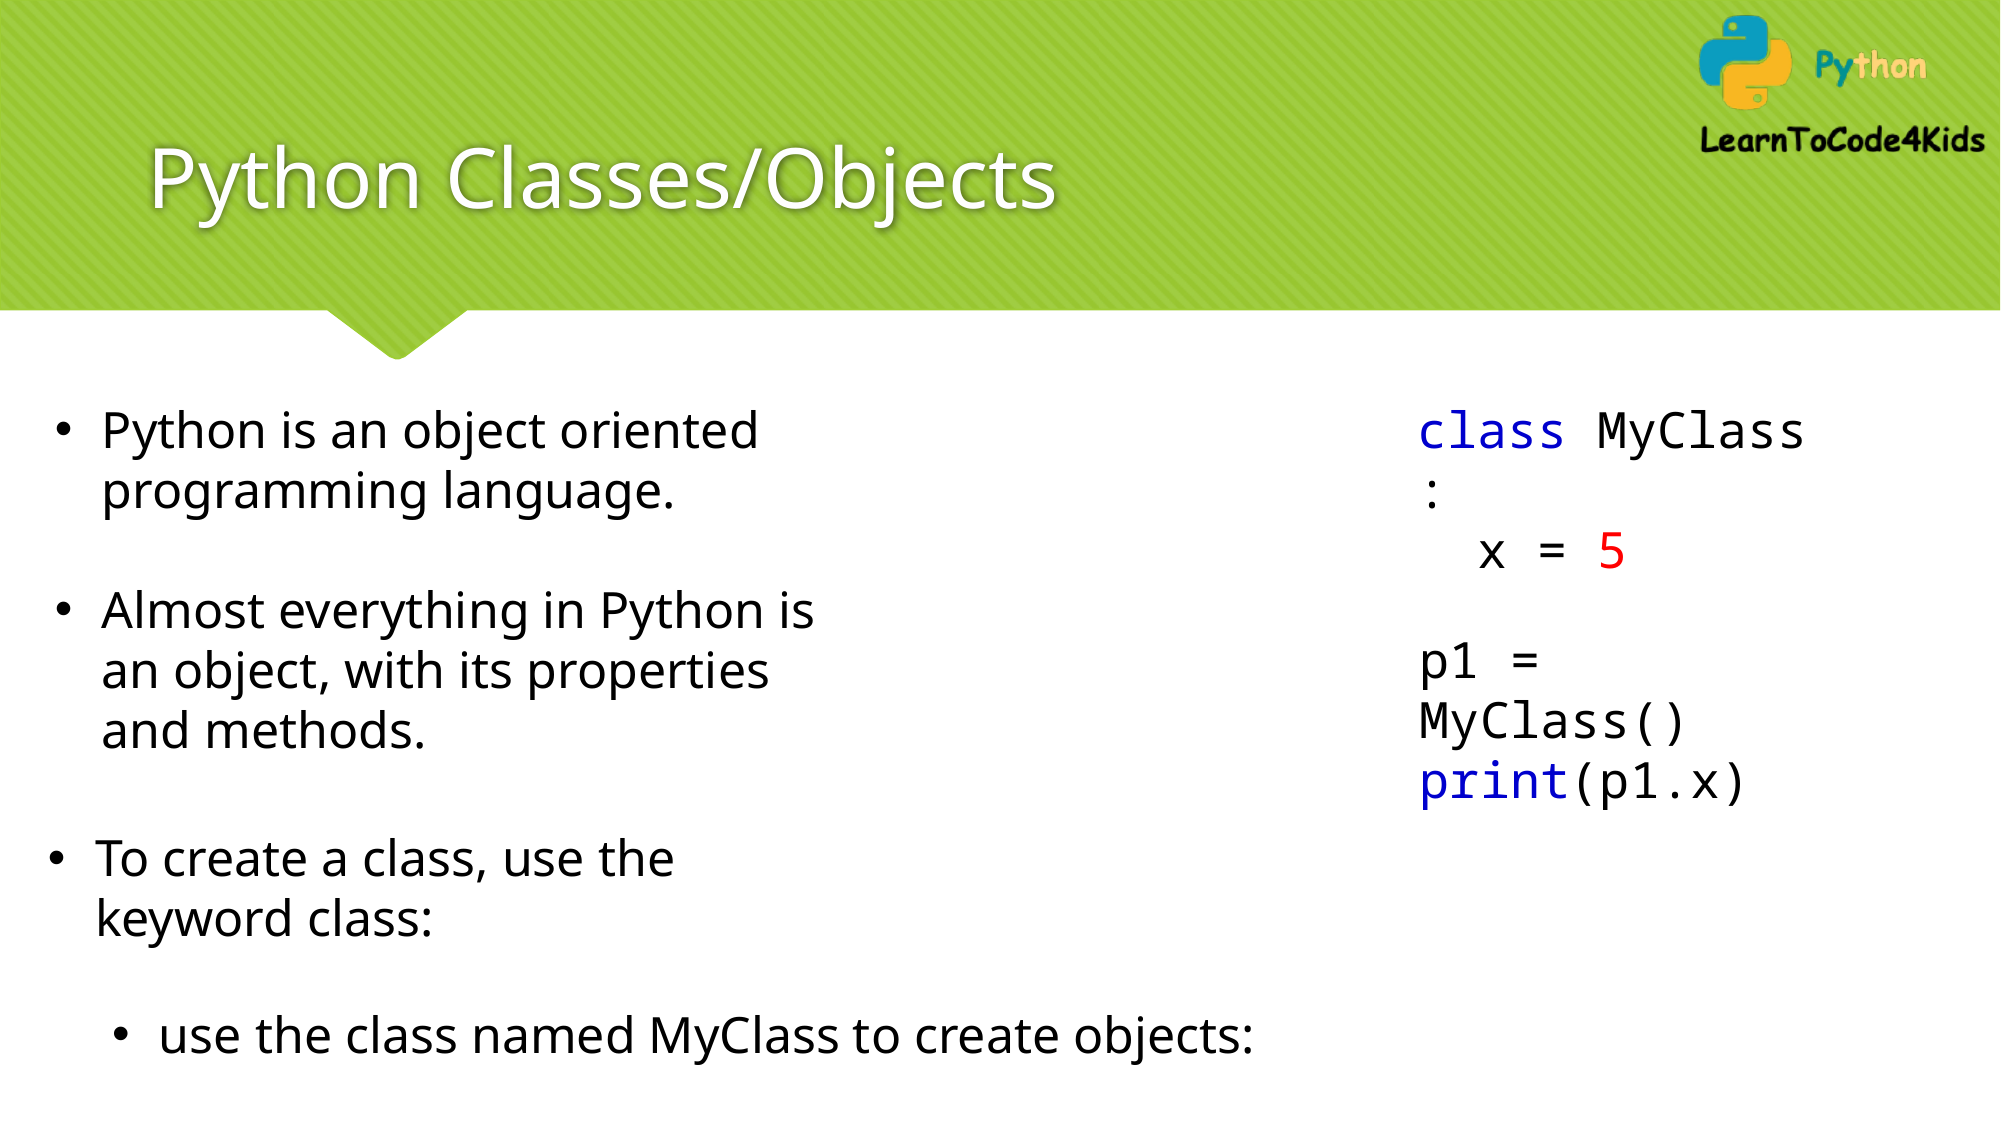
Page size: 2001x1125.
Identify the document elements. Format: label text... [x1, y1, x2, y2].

text_box class MyClass: x = 5 [1402, 390, 1845, 586]
text_box p1 = MyClass() print(p1.x) [1405, 620, 1843, 816]
text_box use the class named MyClass to create objects: [97, 996, 1271, 1071]
text_box Python is an object oriented programming language. Almost everything in Python is an object, with its properties and methods. [40, 390, 850, 766]
picture [1685, 8, 2000, 165]
text_box To create a class, use the keyword class: [33, 819, 857, 955]
title Python Classes/Objects [132, 73, 1868, 233]
